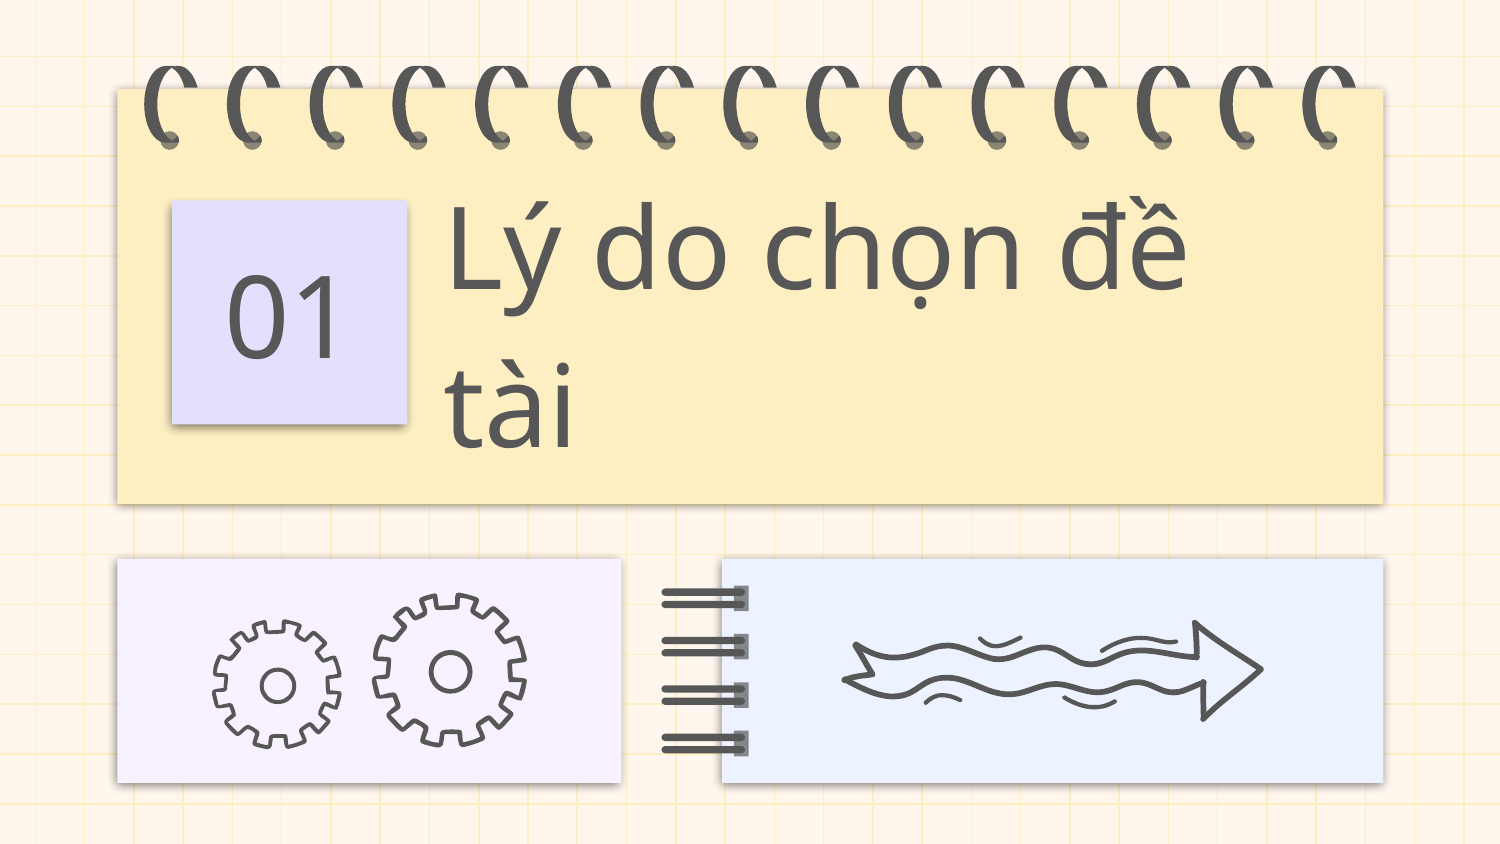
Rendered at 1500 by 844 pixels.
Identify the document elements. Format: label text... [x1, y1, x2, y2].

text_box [143, 65, 1356, 150]
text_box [211, 592, 528, 750]
title Lý do chọn đề tài [428, 241, 1356, 384]
text_box [721, 558, 1384, 783]
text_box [661, 585, 749, 757]
text_box [117, 558, 622, 783]
title 01 [171, 200, 408, 425]
text_box [117, 89, 1384, 505]
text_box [841, 619, 1265, 723]
